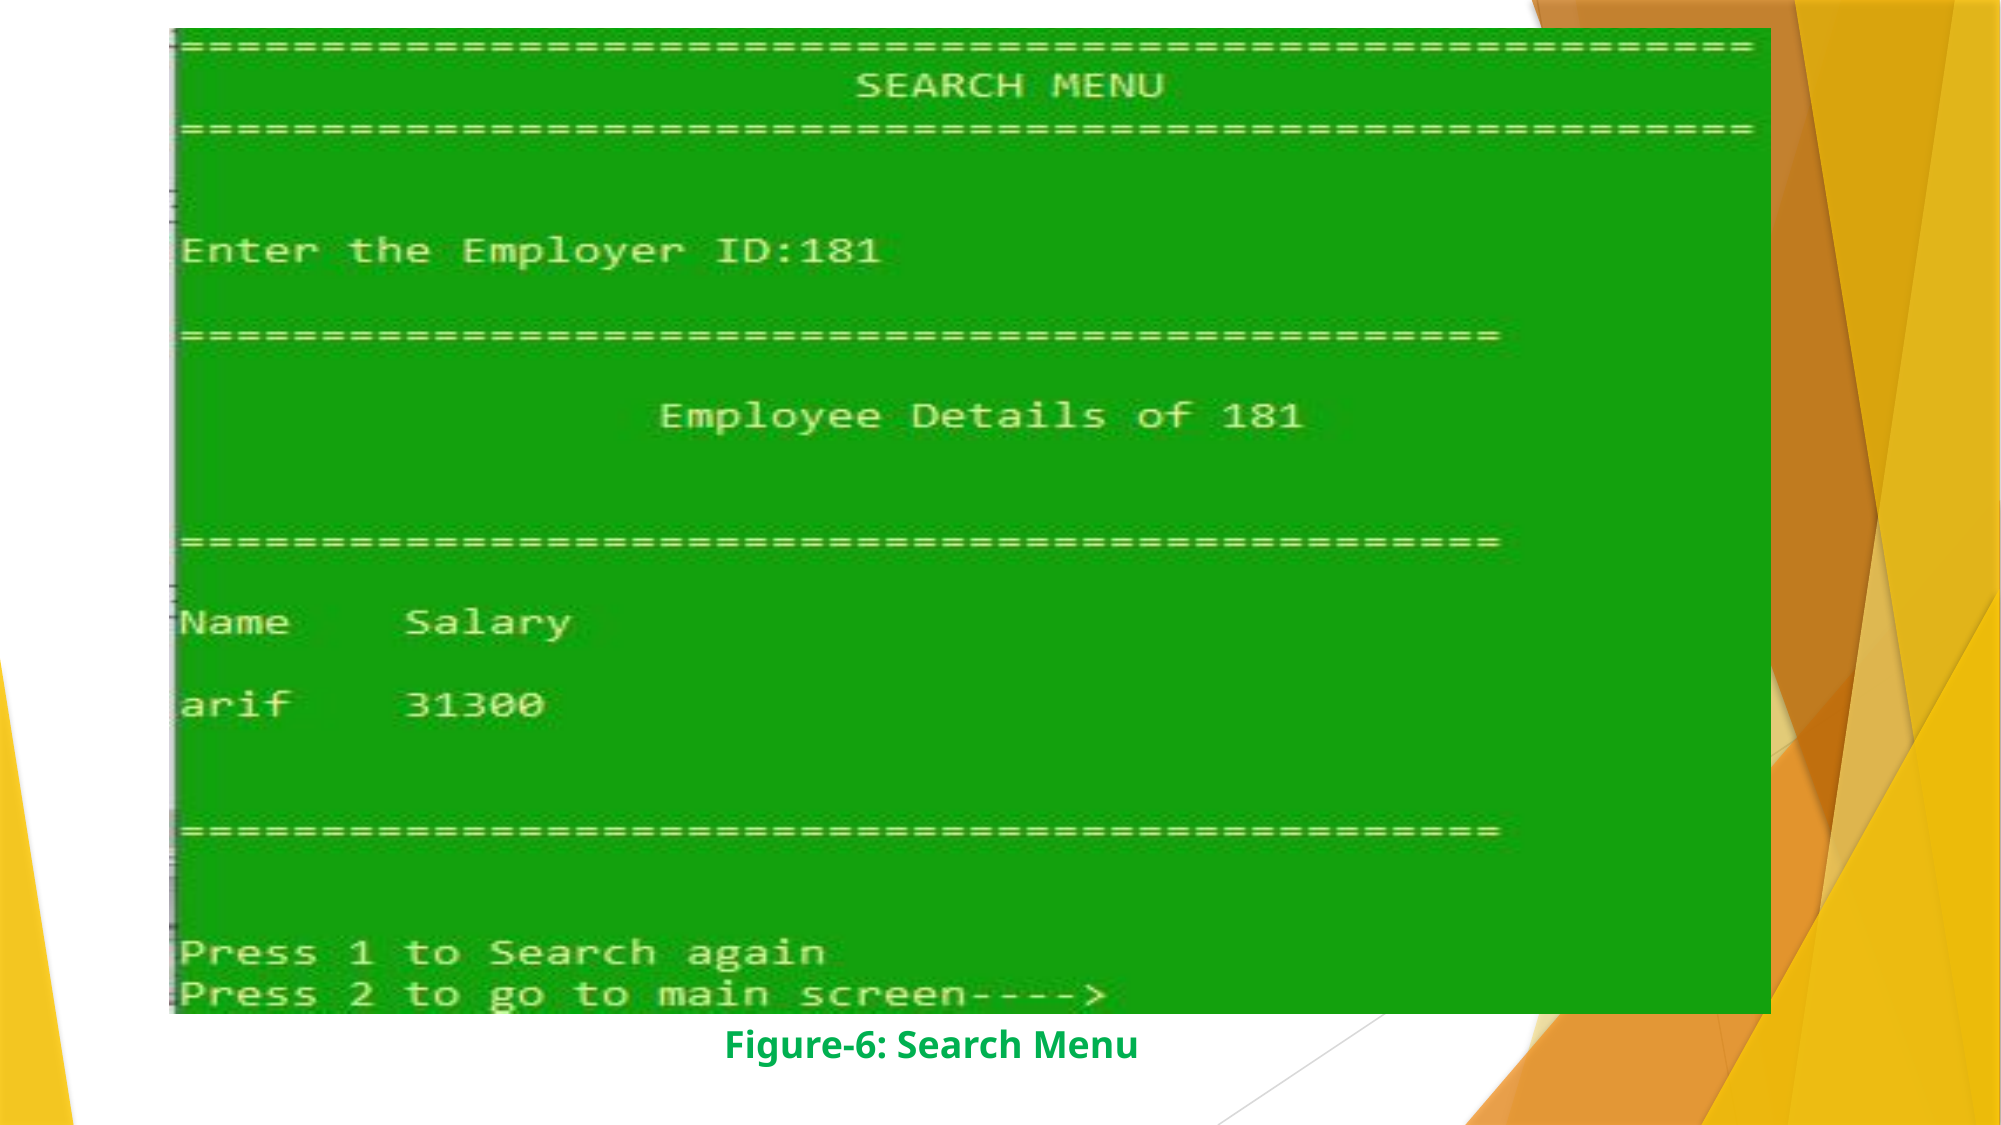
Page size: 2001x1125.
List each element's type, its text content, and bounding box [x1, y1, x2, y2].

text_box Figure-6: Search Menu [709, 1024, 1350, 1074]
picture [168, 27, 1771, 1015]
